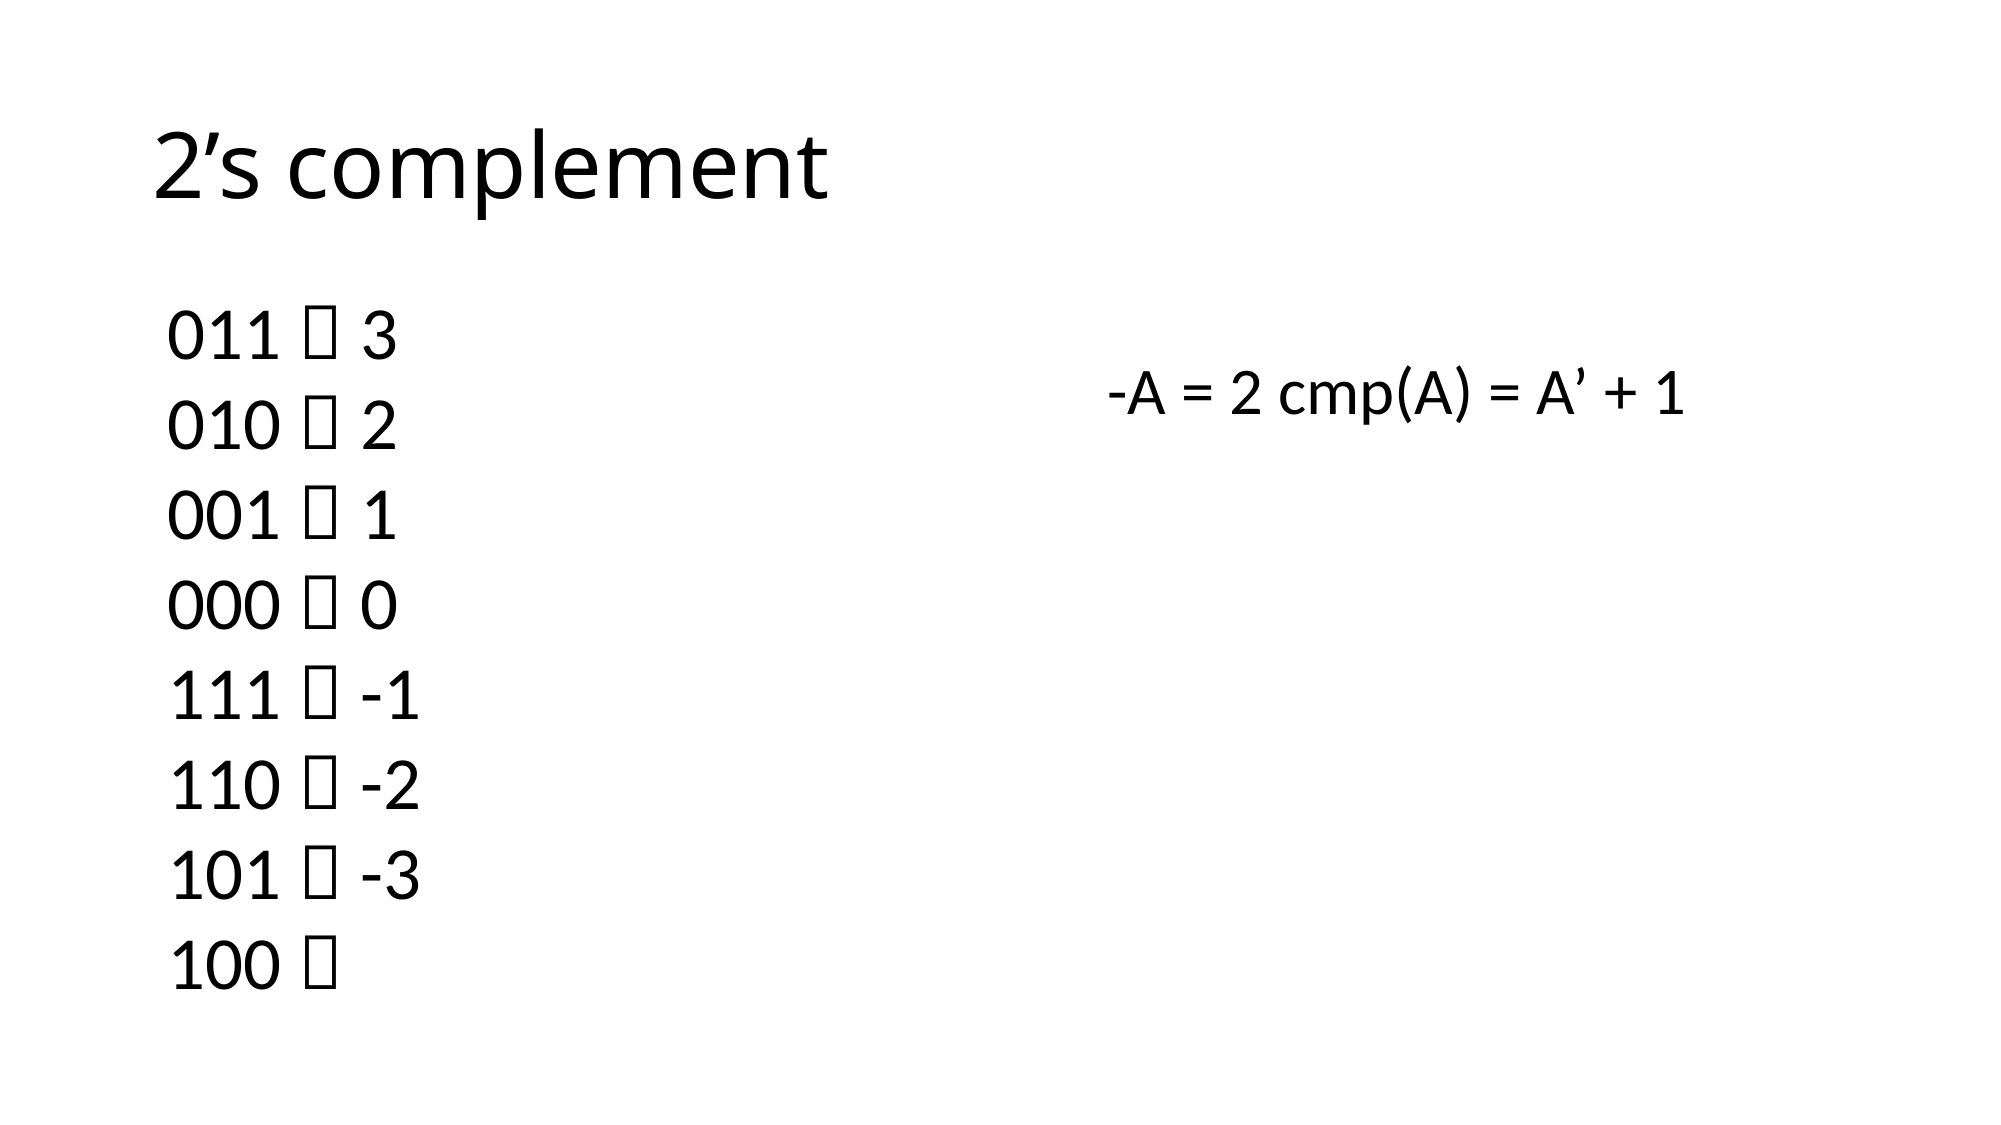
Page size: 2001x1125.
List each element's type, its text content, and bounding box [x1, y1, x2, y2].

text_box -A = 2 cmp(A) = A’ + 1 [1092, 341, 1702, 436]
title 2’s complement [137, 59, 1863, 278]
text_box 011  3 010  2 001  1 000  0 111  -1 110  -2 101  -3 100  [153, 277, 437, 1102]
